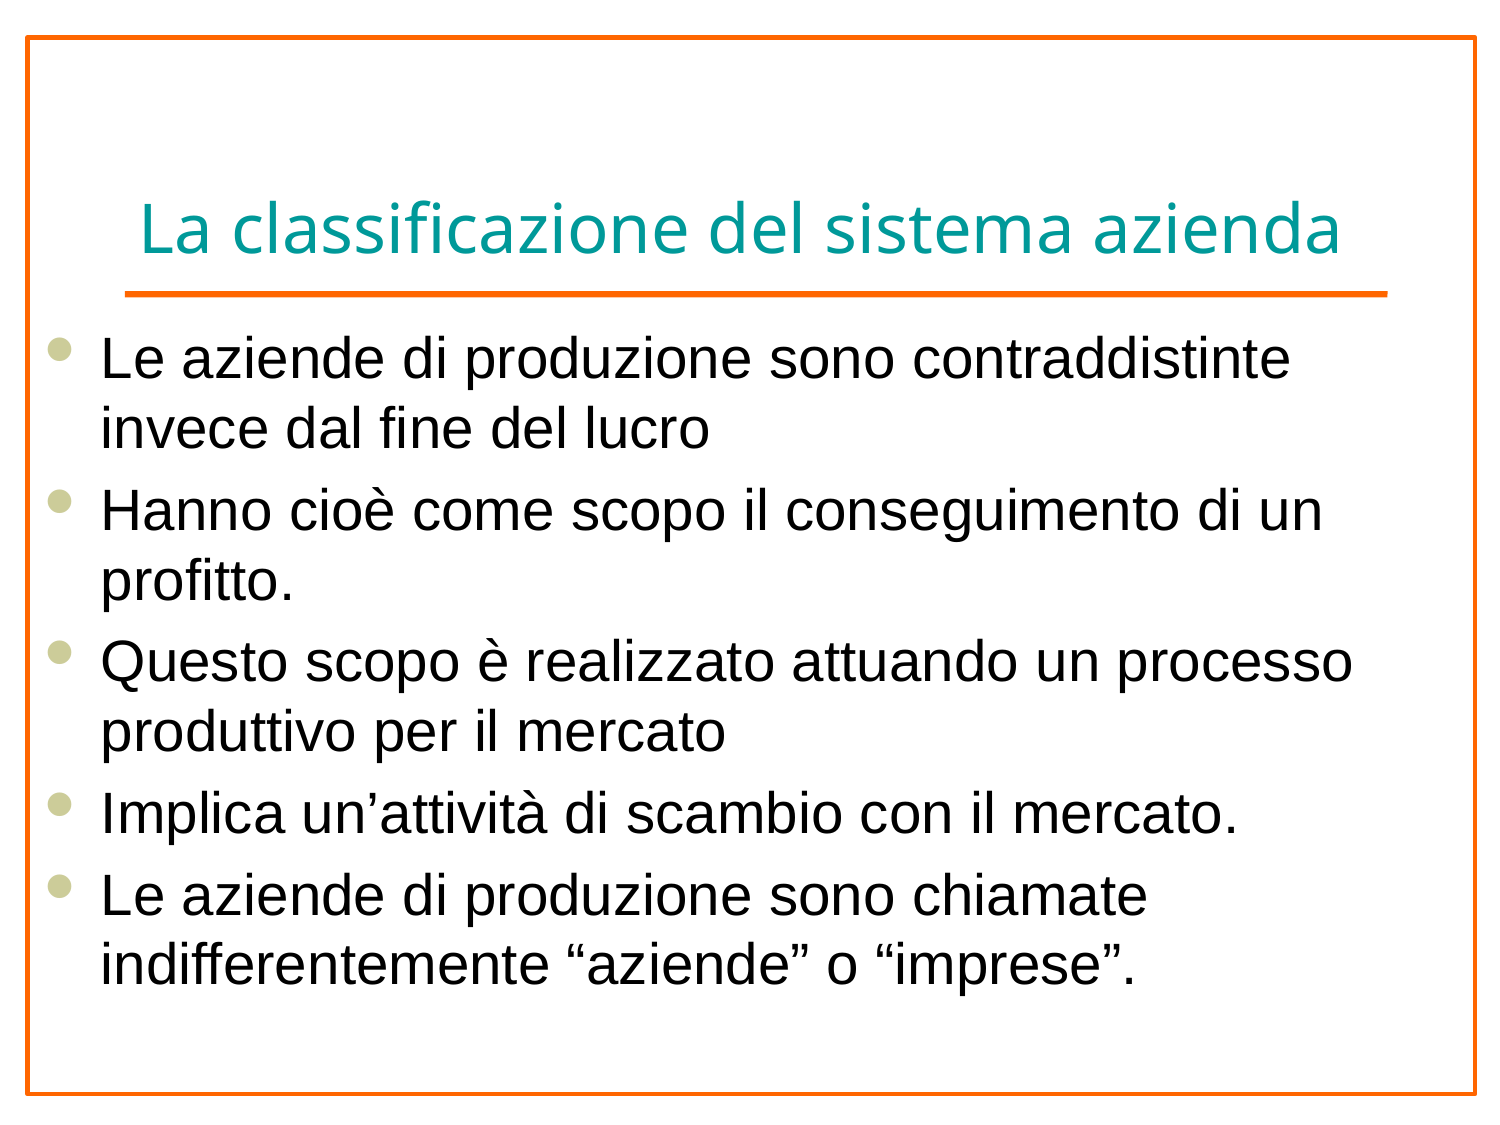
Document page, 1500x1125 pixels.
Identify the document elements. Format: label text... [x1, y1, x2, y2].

list Le aziende di produzione sono contraddistinte invece dal fine del lucro Hanno cioè come scopo il conseguimento di un profitto. Questo scopo è realizzato attuando un processo produttivo per il mercato Implica un’attività di scambio con il mercato. Le aziende di produzione sono chiamate indifferentemente “aziende” o “imprese”. [29, 312, 1471, 1071]
title La classificazione del sistema azienda [123, 87, 1471, 275]
